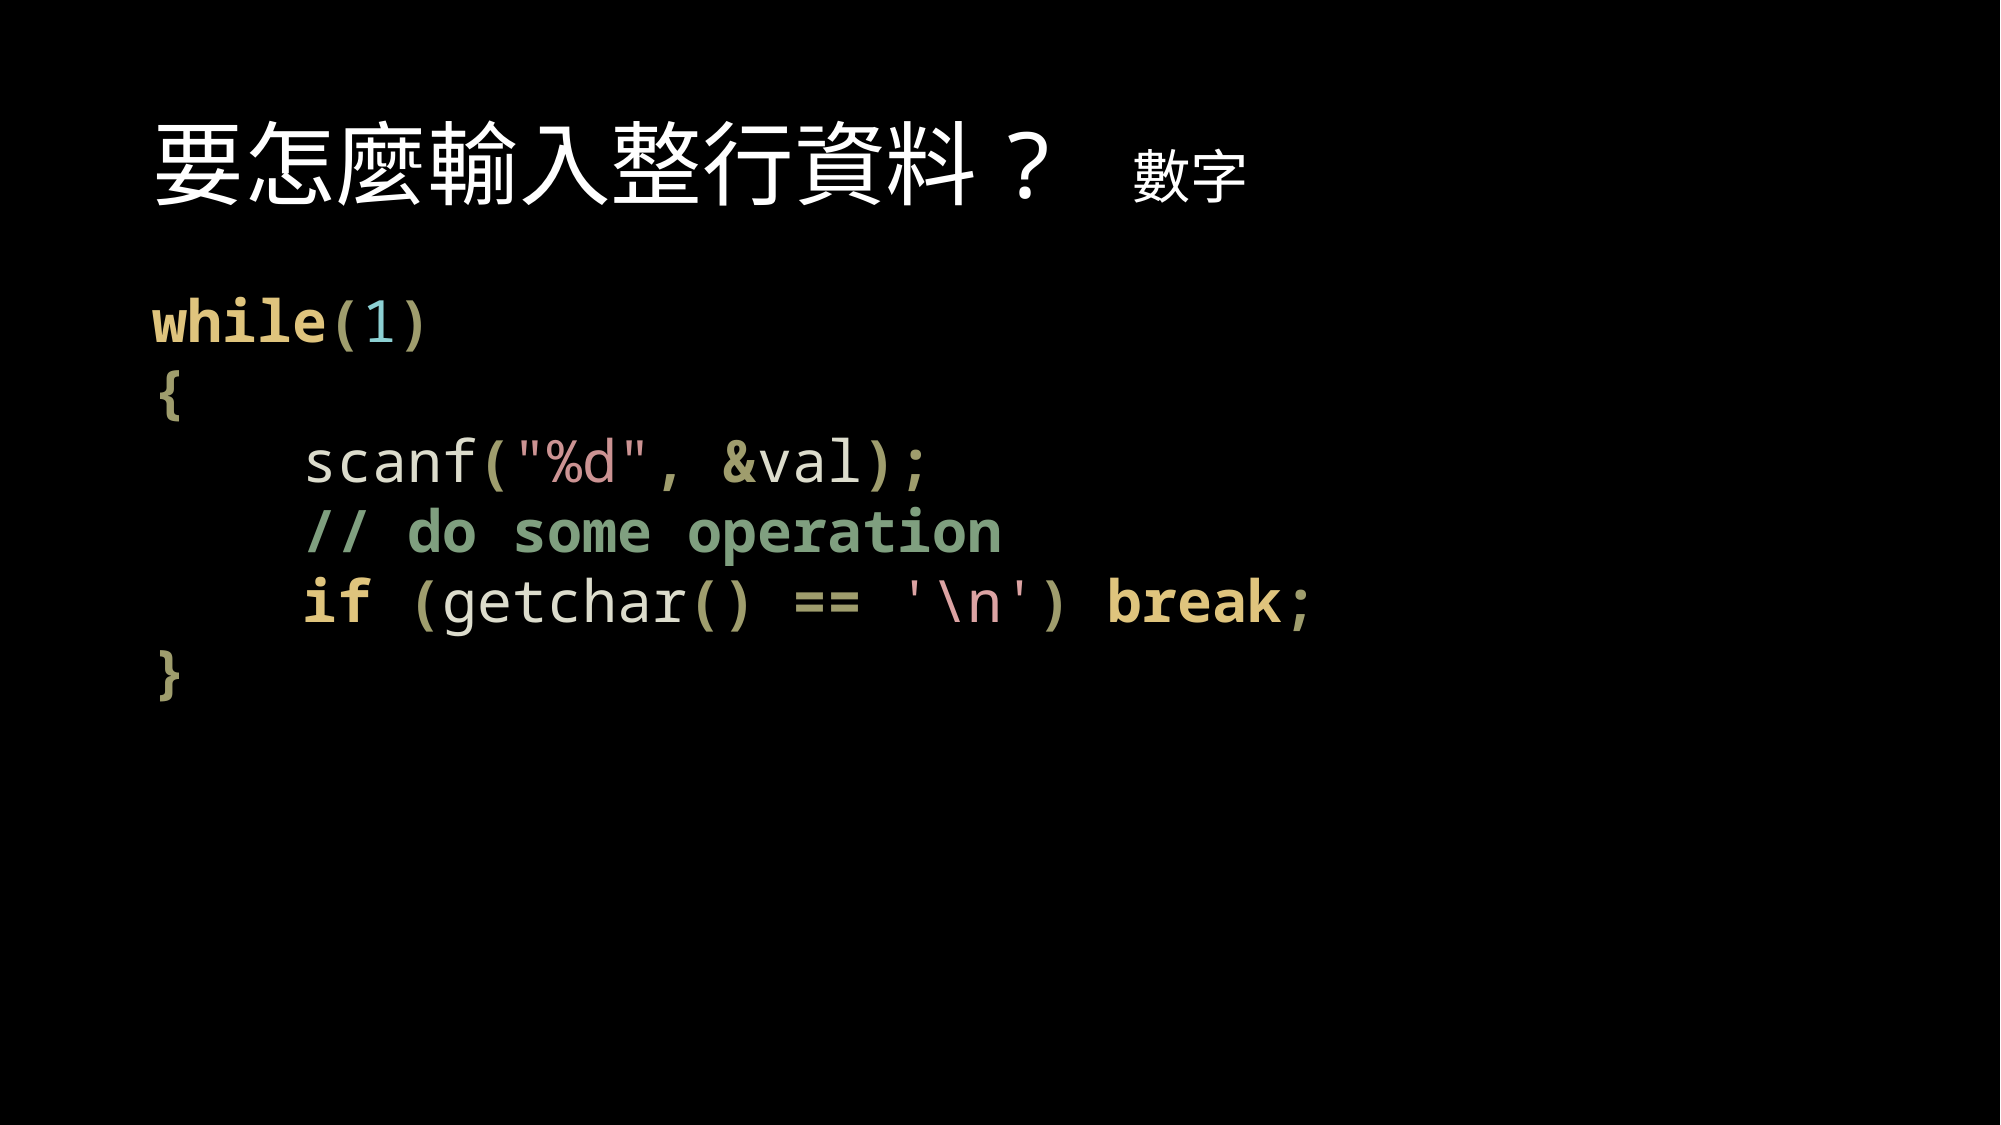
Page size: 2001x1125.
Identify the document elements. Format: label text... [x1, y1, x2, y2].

text_box while(1) { scanf("%d", &val); // do some operation if (getchar() == '\n') break; } [137, 277, 1863, 712]
title 要怎麼輸入整行資料? 數字 [137, 59, 1863, 277]
